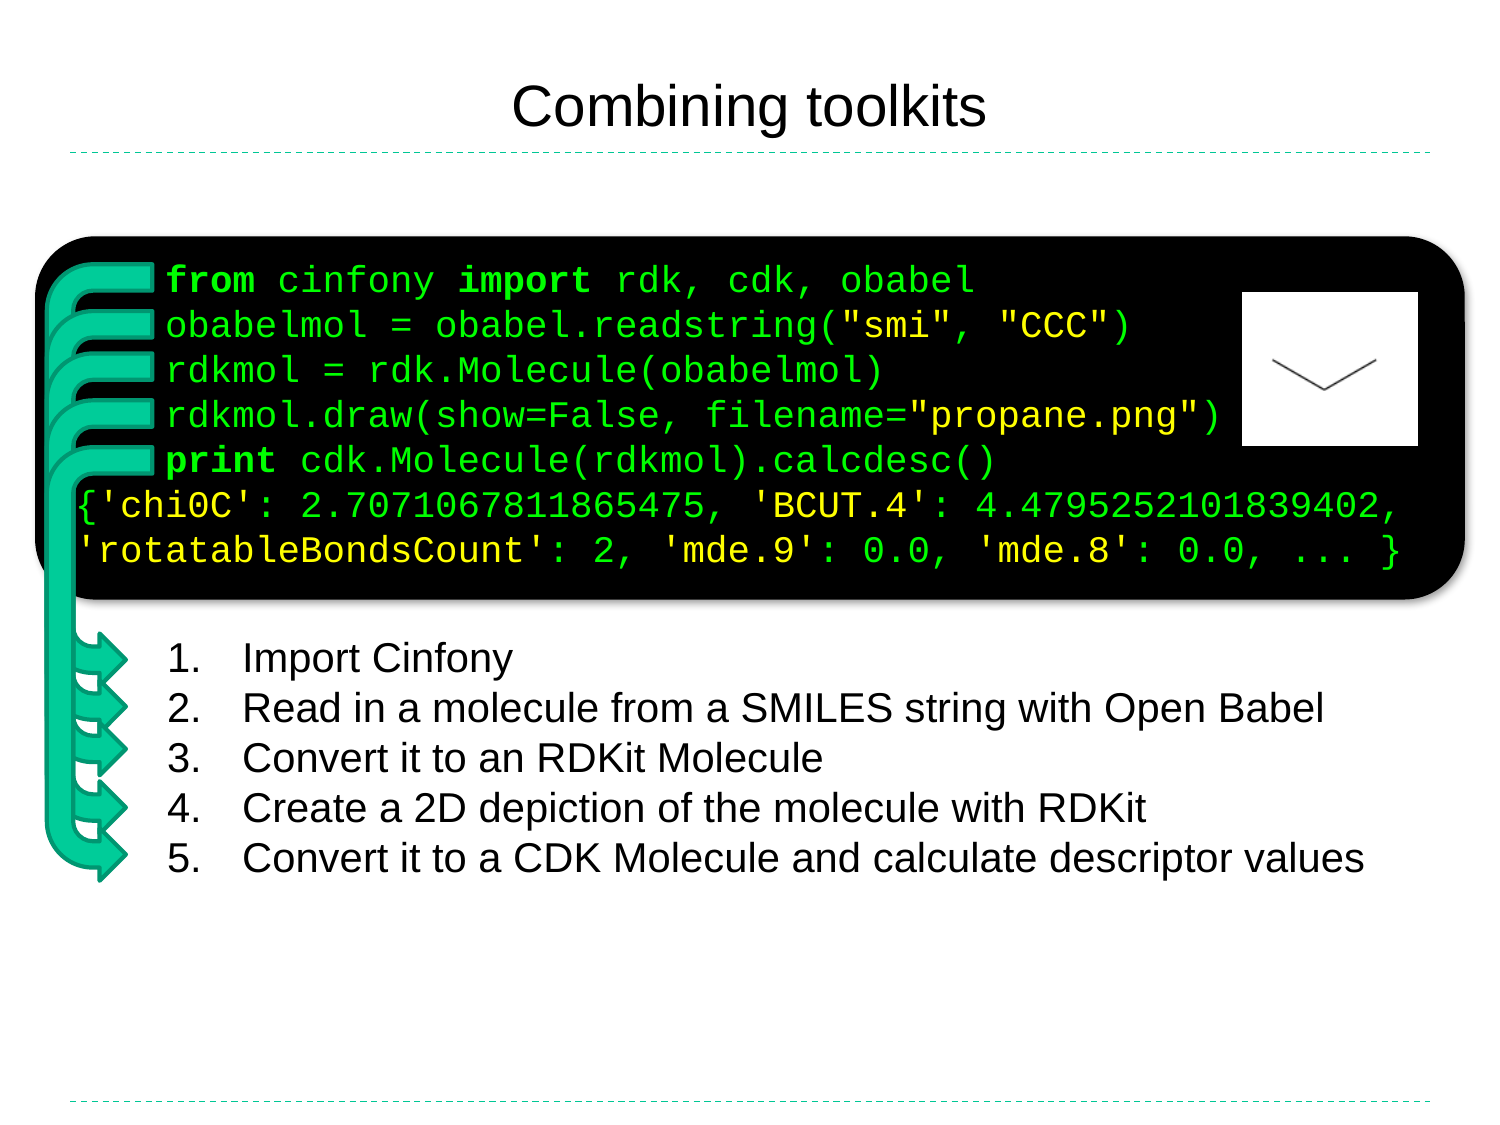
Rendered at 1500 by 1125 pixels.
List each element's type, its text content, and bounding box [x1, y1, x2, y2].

text_box Import Cinfony Read in a molecule from a SMILES string with Open Babel Convert it to an RDKit Molecule Create a 2D depiction of the molecule with RDKit Convert it to a CDK Molecule and calculate descriptor values [152, 623, 1465, 888]
text_box [44, 398, 155, 488]
title Combining toolkits [112, 52, 1388, 153]
text_box [44, 262, 155, 352]
text_box >>> from cinfony import rdk, cdk, obabel >>> obabelmol = obabel.readstring("smi", "CCC") >>> rdkmol = rdk.Molecule(obabelmol) >>> rdkmol.draw(show=False, filename="propane.png") >>> print cdk.Molecule(rdkmol).calcdesc() {'chi0C': 2.7071067811865475, 'BCUT.4': 4.4795252101839402, 'rotatableBondsCount': 2, 'mde.9': 0.0, 'mde.8': 0.0, ... } [0, 247, 1430, 578]
text_box [44, 351, 155, 441]
text_box [76, 720, 129, 778]
text_box [44, 445, 155, 883]
text_box [76, 779, 129, 831]
text_box [55, 233, 1468, 603]
text_box [76, 678, 129, 728]
text_box [76, 631, 129, 683]
picture [1241, 292, 1419, 446]
text_box [44, 309, 155, 394]
